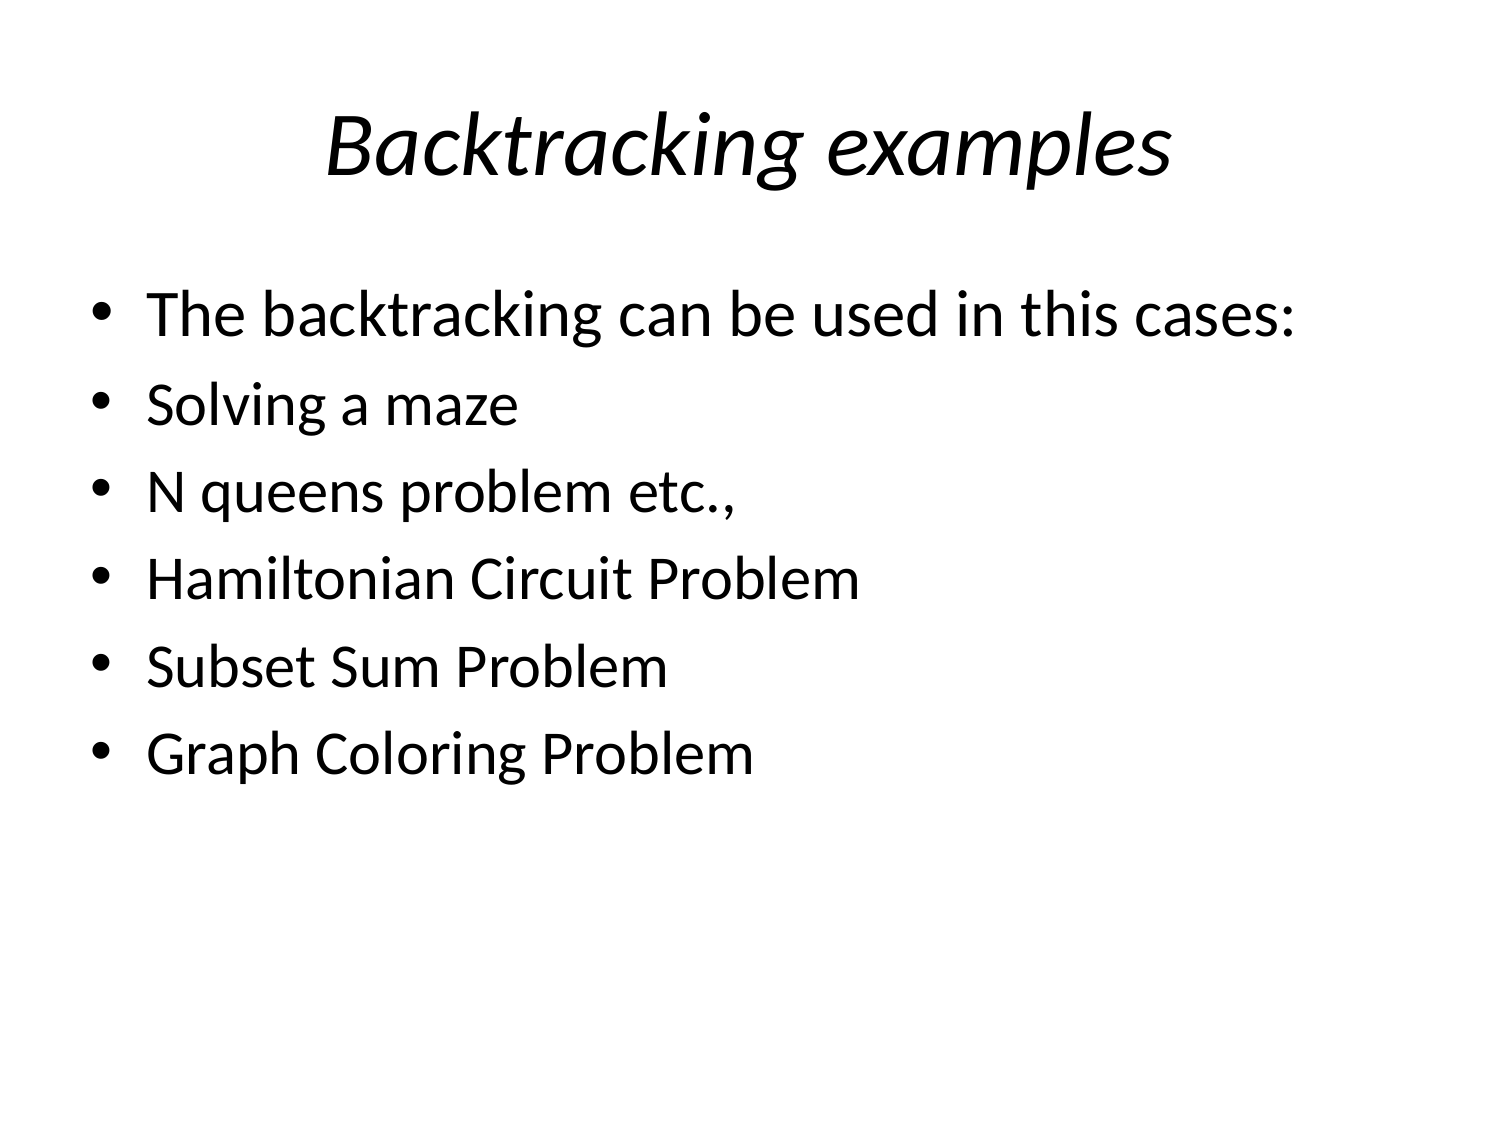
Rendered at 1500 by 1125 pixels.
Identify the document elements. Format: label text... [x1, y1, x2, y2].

list The backtracking can be used in this cases: Solving a maze N queens problem etc., Hamiltonian Circuit Problem Subset Sum Problem Graph Coloring Problem [75, 262, 1425, 1005]
title Backtracking examples [75, 45, 1425, 233]
